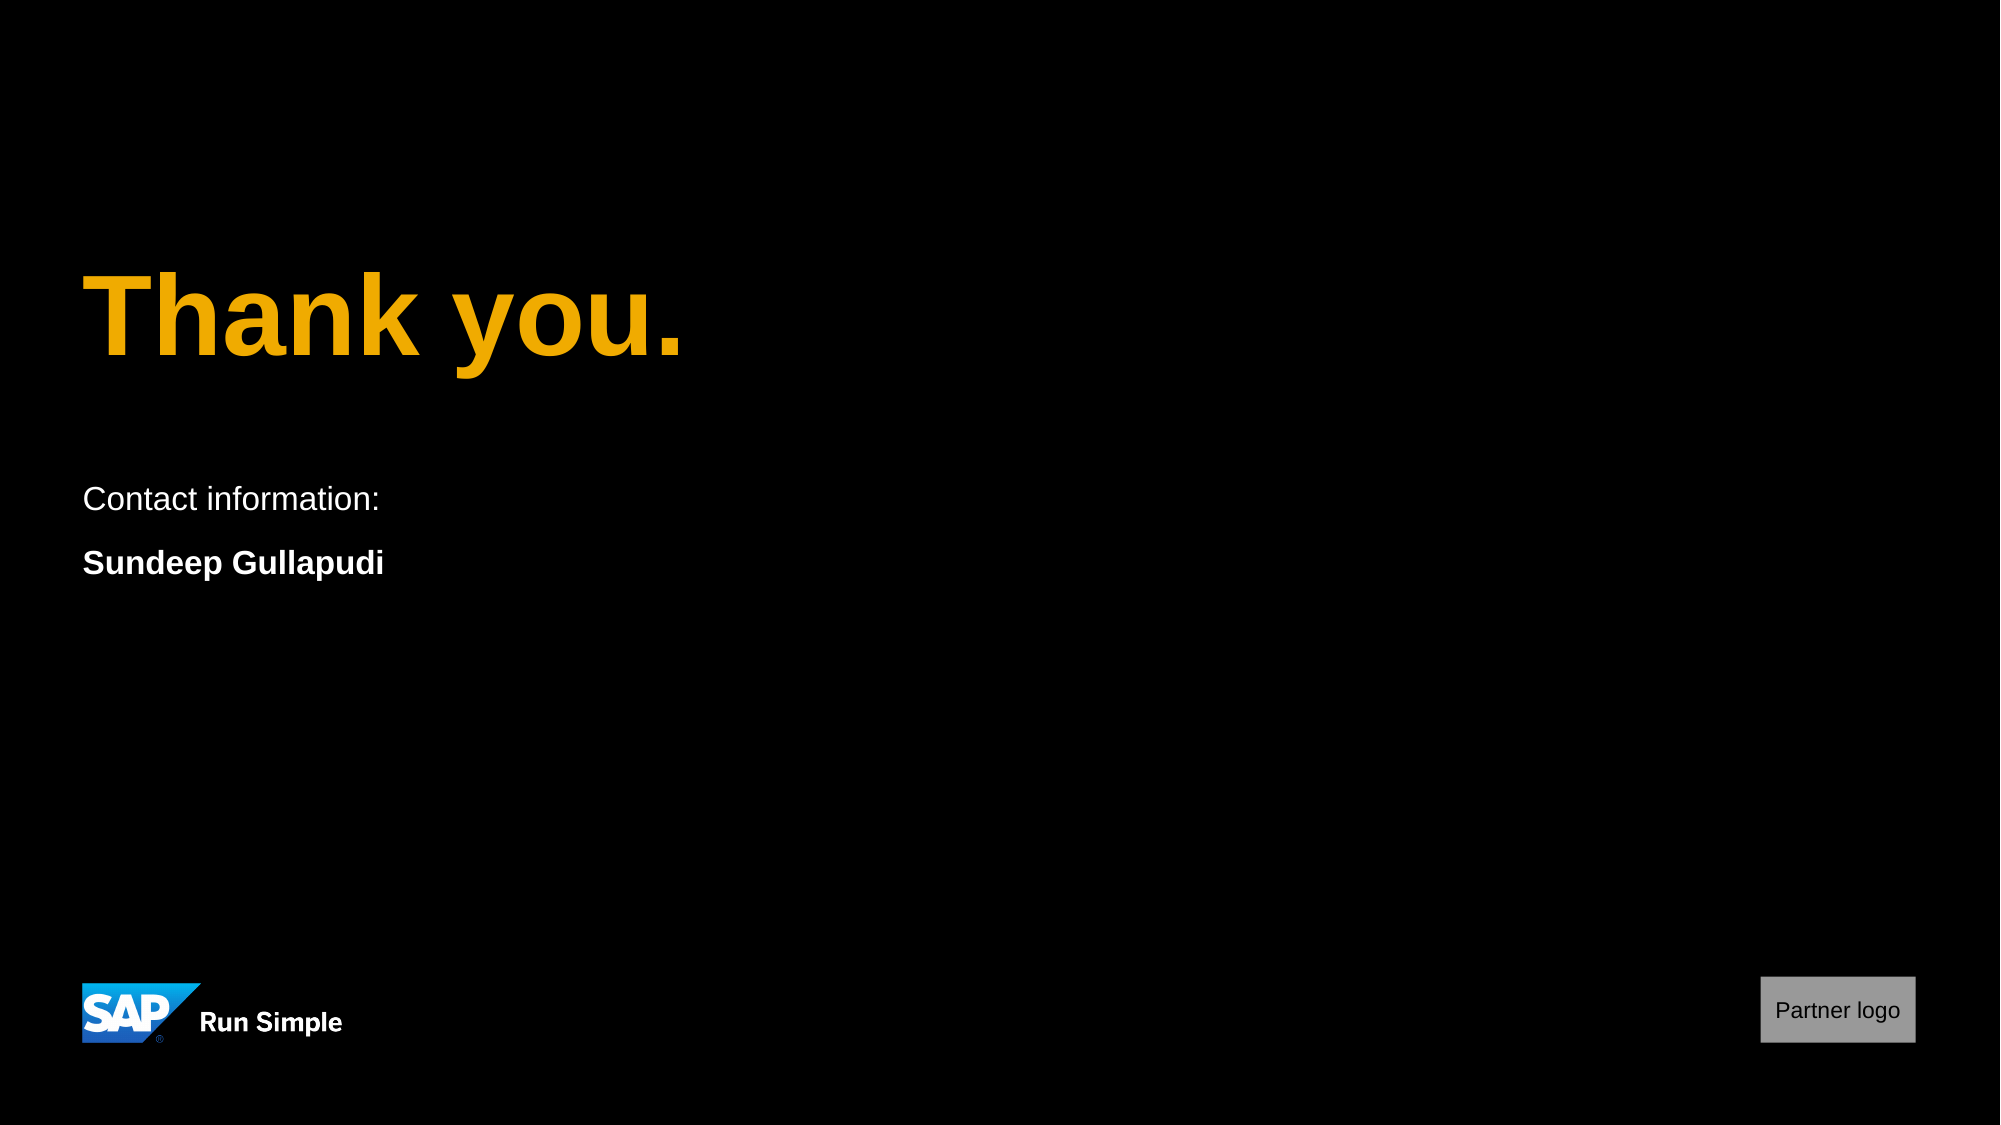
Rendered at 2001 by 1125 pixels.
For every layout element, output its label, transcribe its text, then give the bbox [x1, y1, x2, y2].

list Contact information: Sundeep Gullapudi [82, 476, 957, 887]
text_box Partner logo [1760, 976, 1916, 1043]
picture [82, 983, 342, 1043]
title Thank you. [82, 240, 957, 393]
